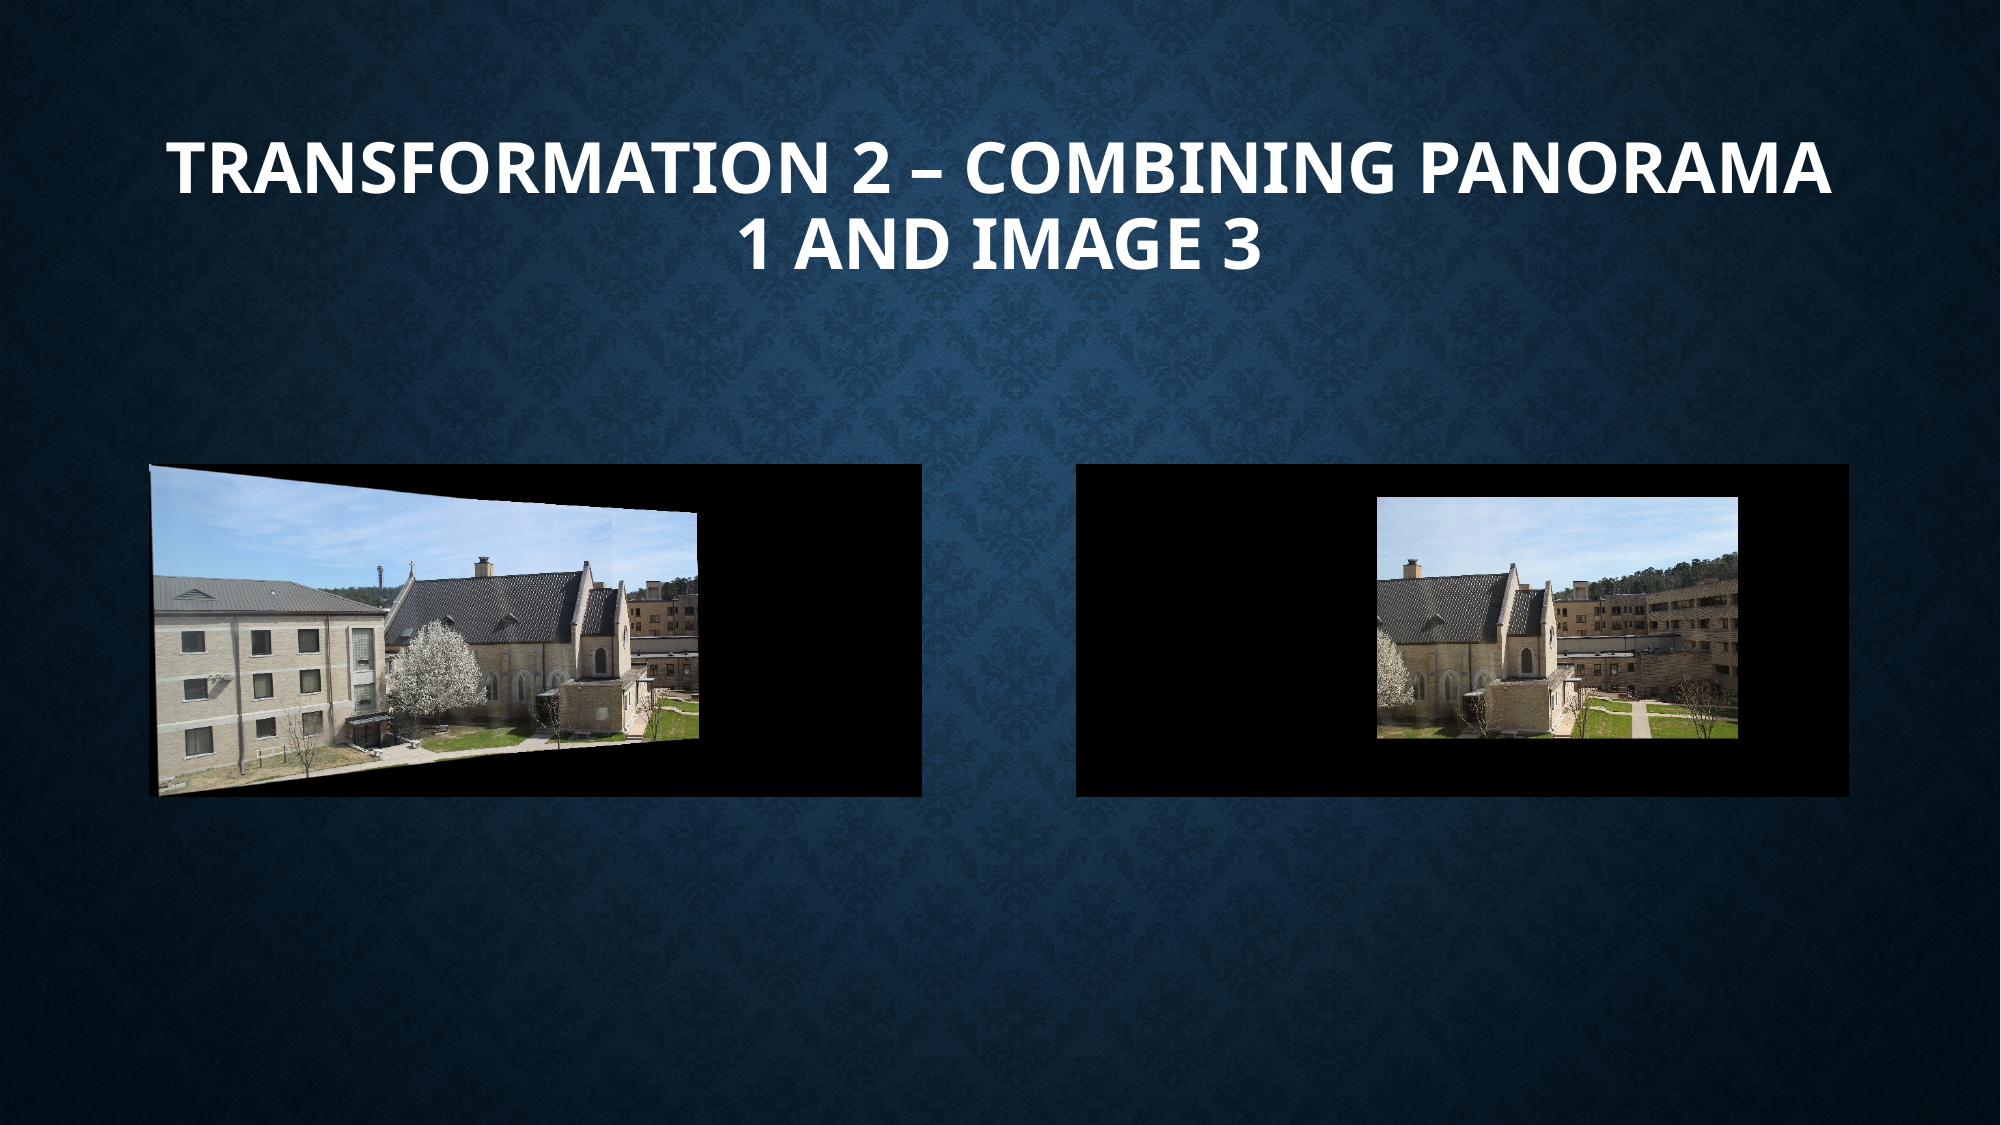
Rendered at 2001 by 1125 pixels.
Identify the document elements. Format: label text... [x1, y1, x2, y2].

picture [1075, 464, 1849, 798]
title Transformation 2 – Combining Panorama 1 and Image 3 [149, 99, 1849, 318]
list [149, 464, 923, 798]
